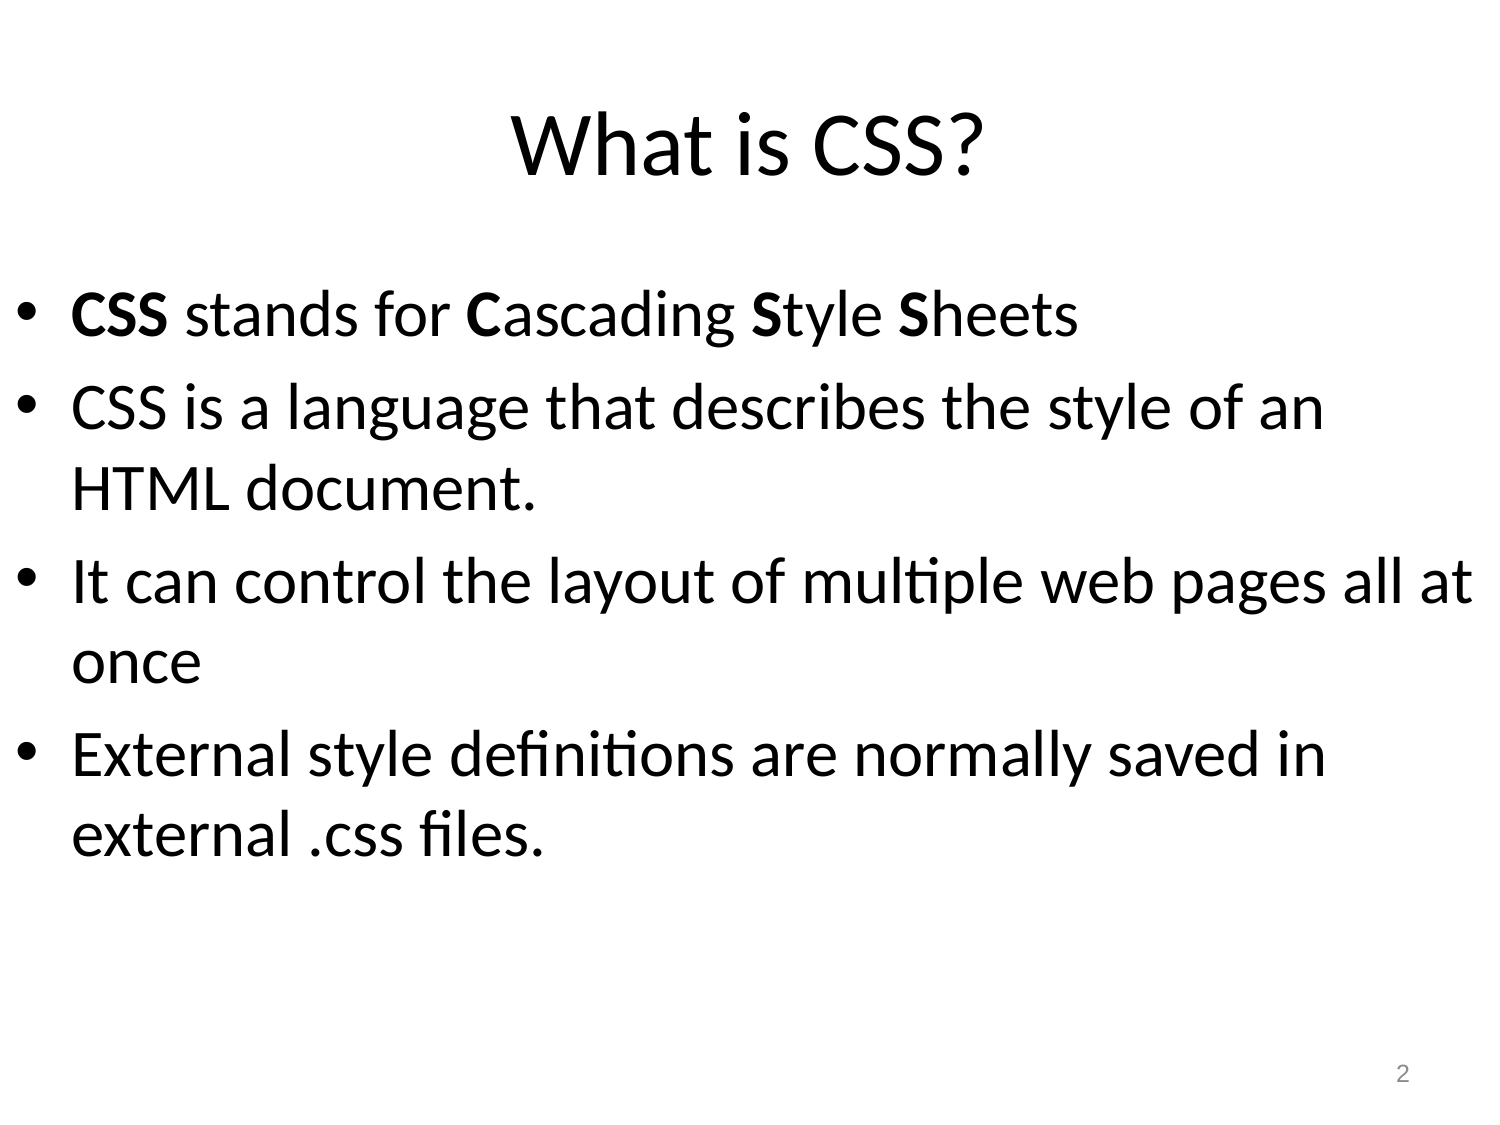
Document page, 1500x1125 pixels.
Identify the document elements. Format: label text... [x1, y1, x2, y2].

list CSS stands for Cascading Style Sheets CSS is a language that describes the style of an HTML document. It can control the layout of multiple web pages all at once External style definitions are normally saved in external .css files. [0, 262, 1500, 1125]
title What is CSS? [75, 45, 1425, 233]
slide_number 2 [1074, 1042, 1425, 1103]
